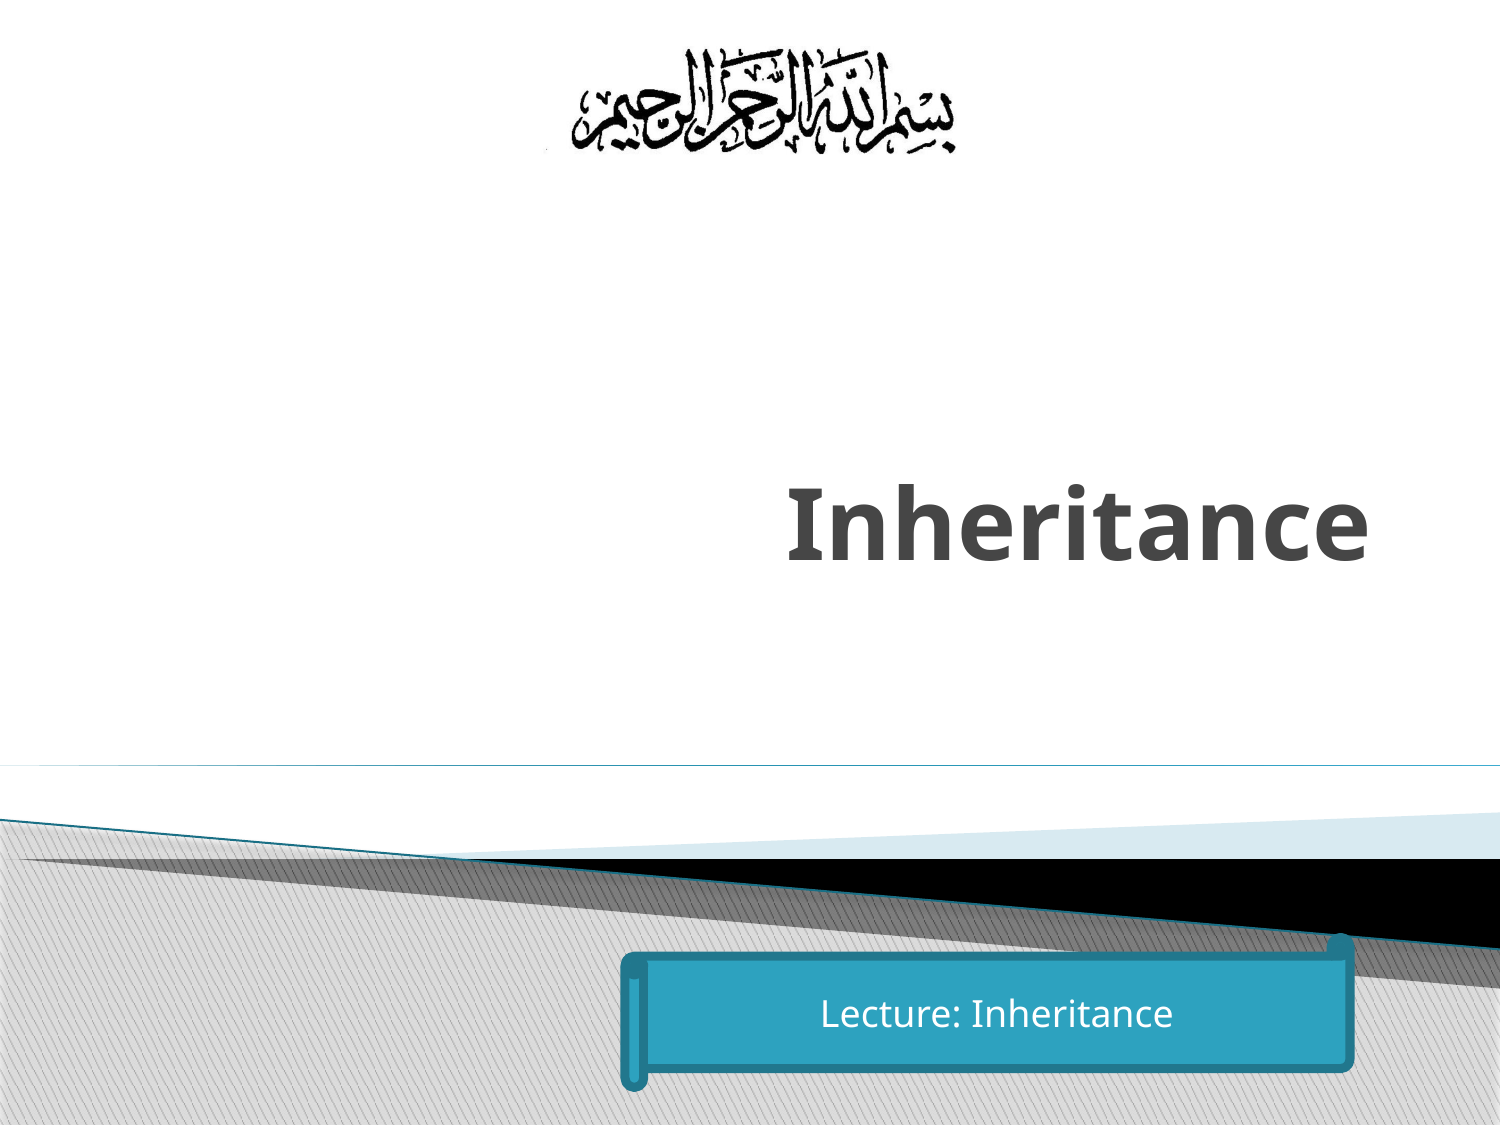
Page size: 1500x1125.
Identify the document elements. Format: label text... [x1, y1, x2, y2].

picture [1352, 938, 1500, 989]
picture [5, 859, 1331, 951]
text_box Lecture: Inheritance [620, 933, 1355, 1092]
picture [537, 25, 999, 176]
title Inheritance [112, 287, 1388, 588]
subtitle [112, 592, 1388, 790]
